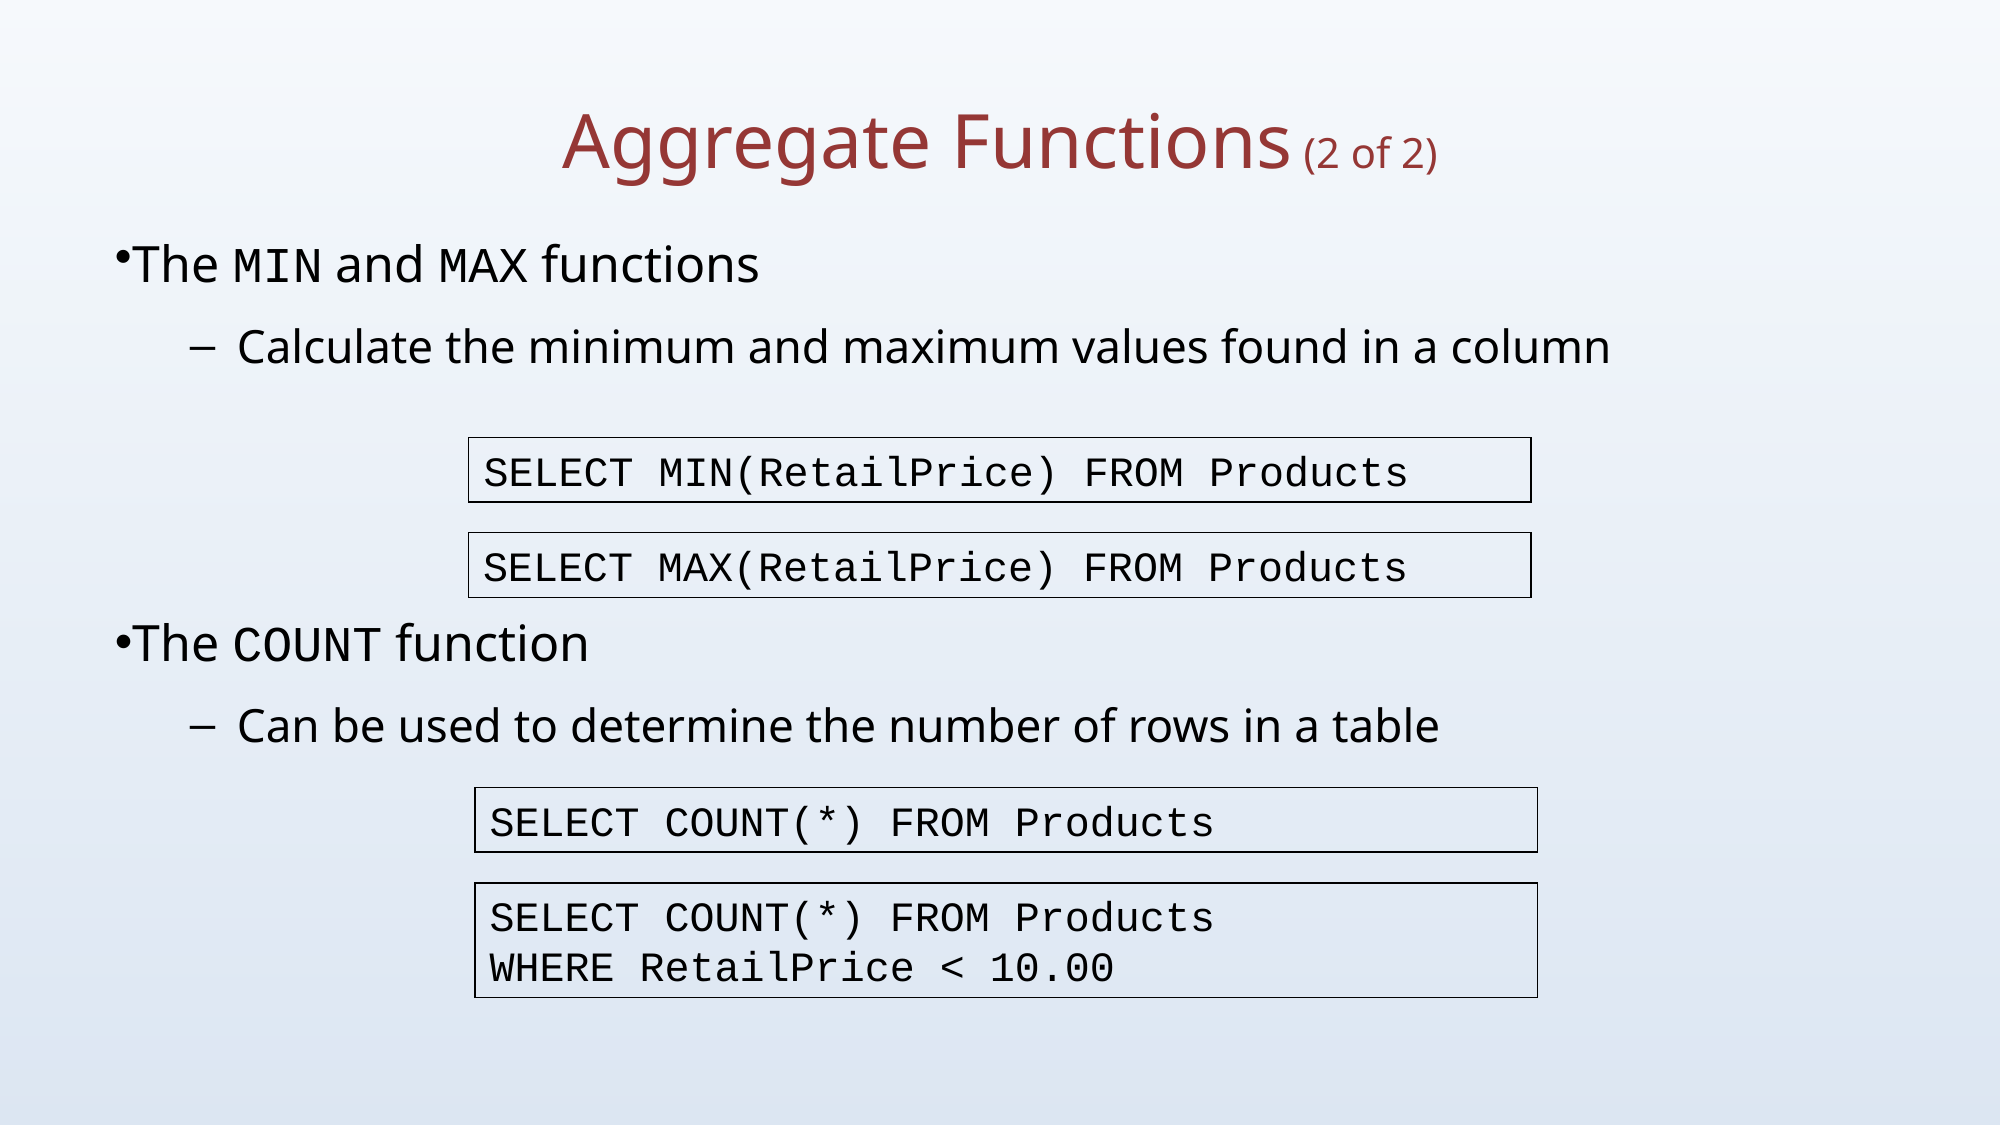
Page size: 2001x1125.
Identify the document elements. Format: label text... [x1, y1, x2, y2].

title Aggregate Functions (2 of 2) [99, 45, 1900, 233]
text_box SELECT COUNT(*) FROM Products WHERE RetailPrice < 10.00 [474, 882, 1538, 998]
text_box SELECT MIN(RetailPrice) FROM Products [468, 437, 1532, 503]
text_box SELECT MAX(RetailPrice) FROM Products [468, 532, 1531, 598]
list The MIN and MAX functions Calculate the minimum and maximum values found in a column The COUNT function Can be used to determine the number of rows in a table [99, 224, 1850, 1038]
text_box SELECT COUNT(*) FROM Products [474, 787, 1538, 853]
